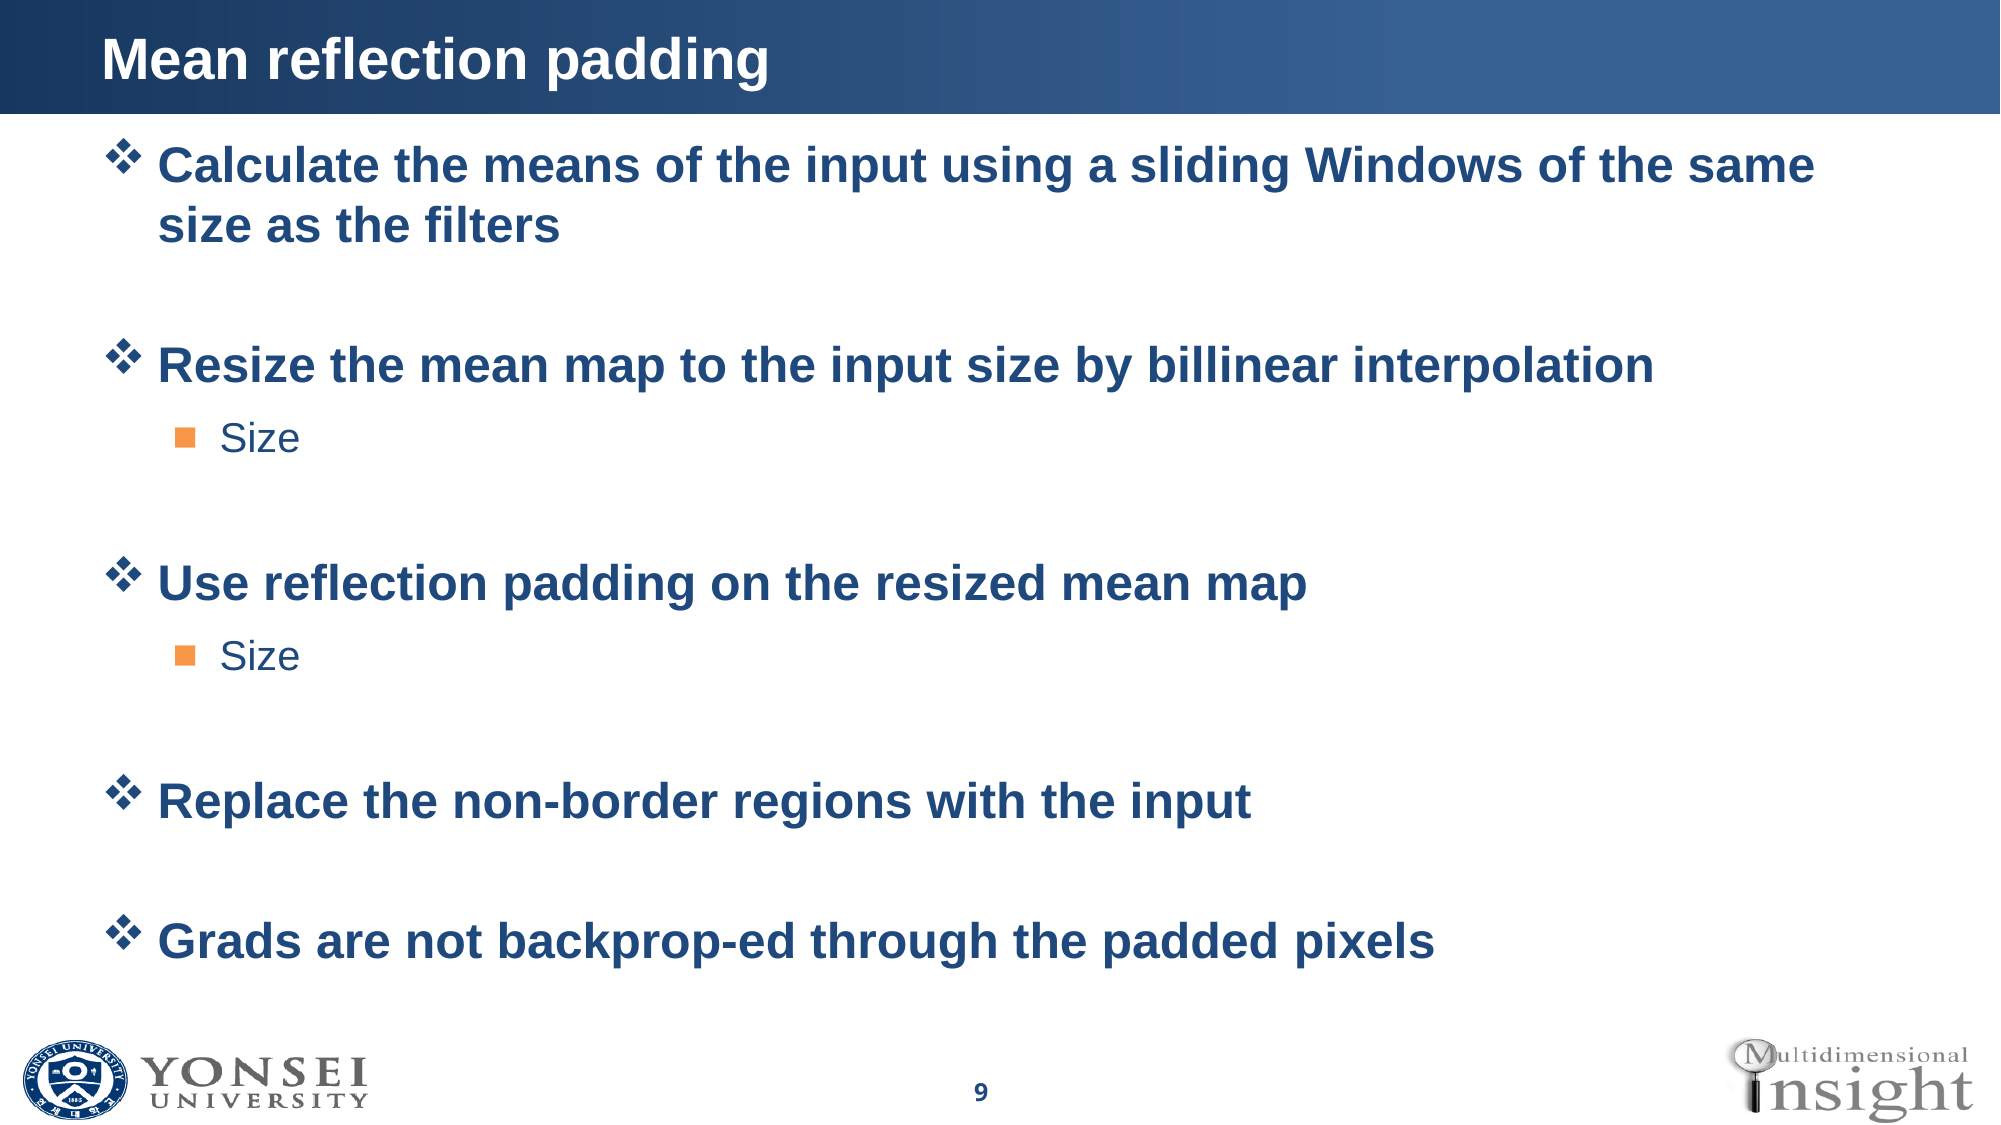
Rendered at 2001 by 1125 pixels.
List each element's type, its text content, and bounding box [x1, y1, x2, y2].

title Mean reflection padding [86, 16, 1898, 97]
picture [1724, 1037, 1980, 1125]
picture [23, 1040, 370, 1120]
slide_number 9 [747, 1067, 1215, 1120]
